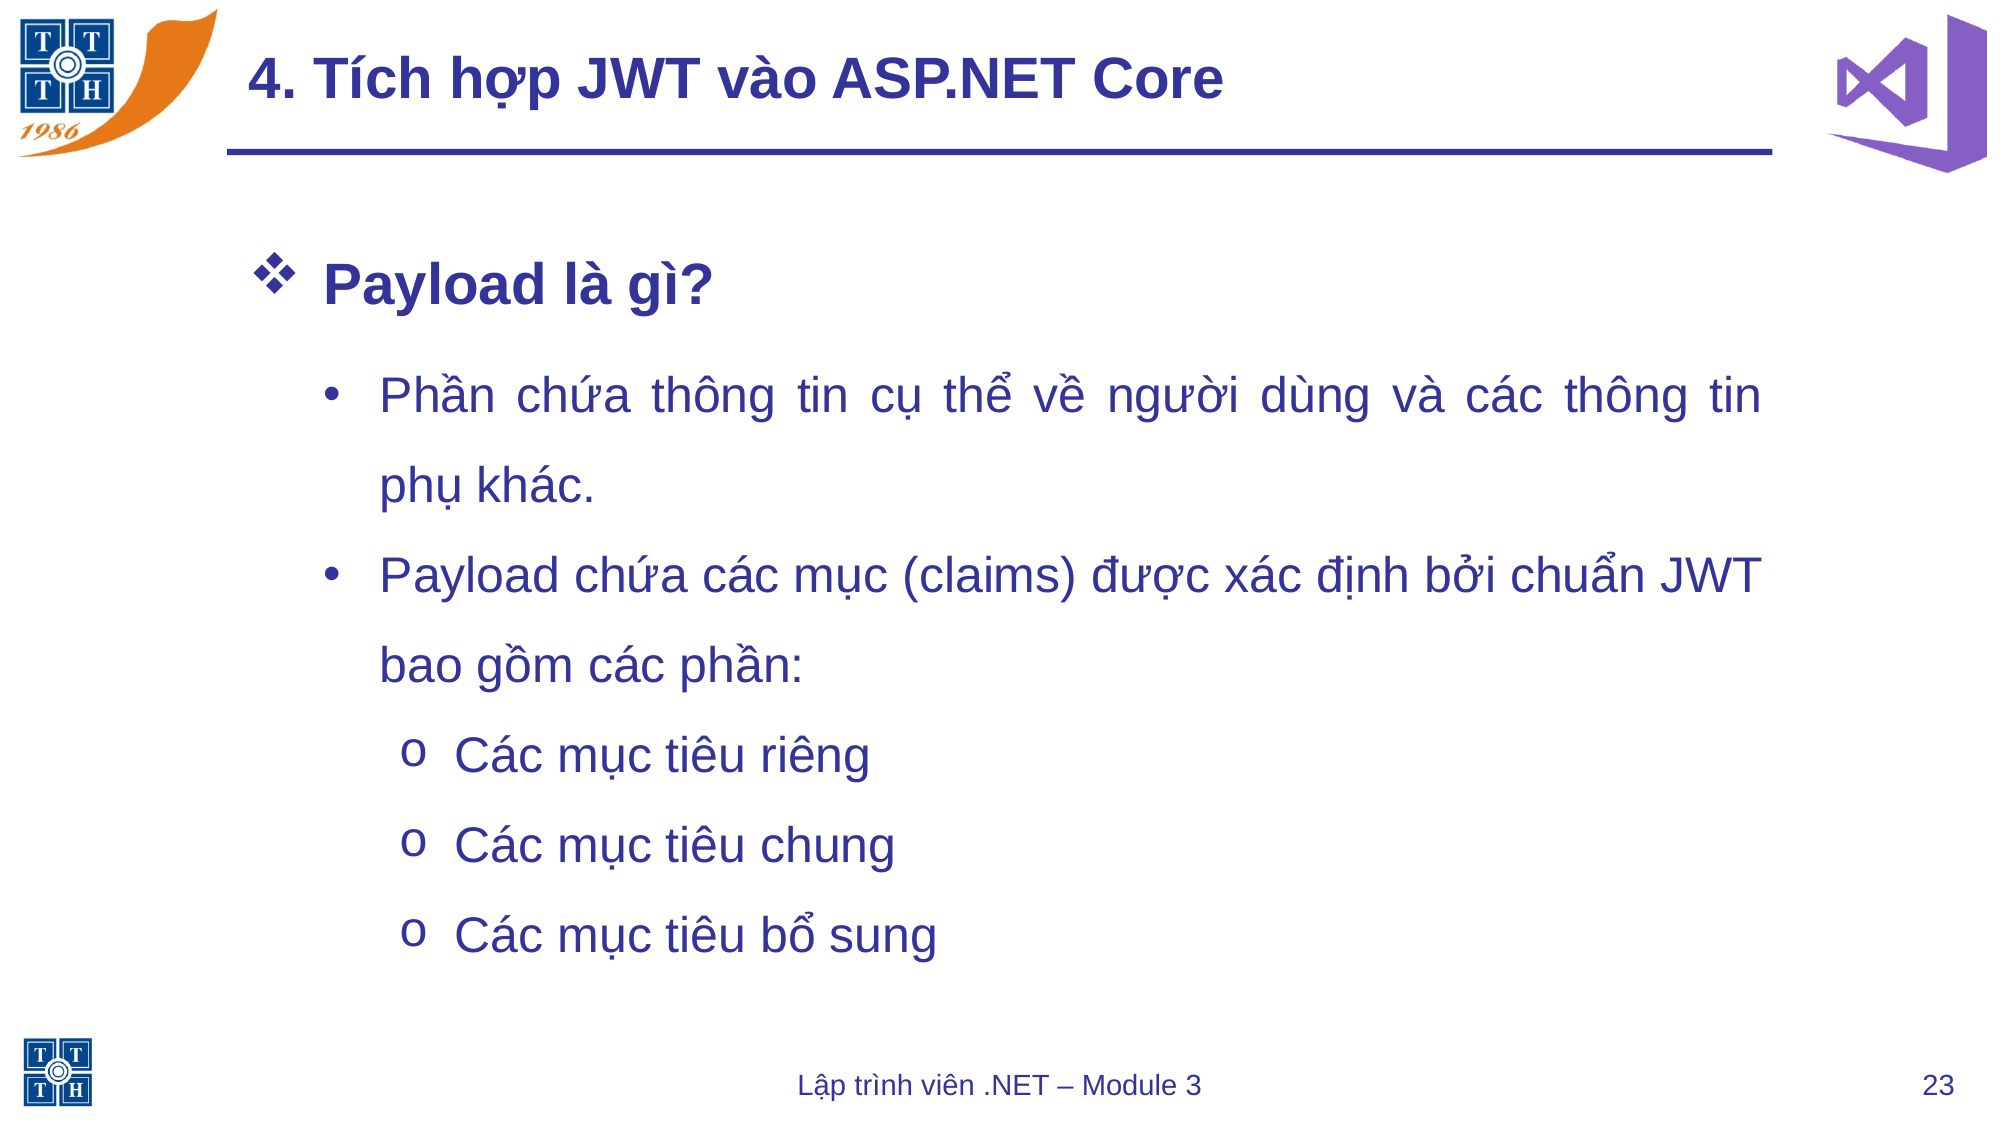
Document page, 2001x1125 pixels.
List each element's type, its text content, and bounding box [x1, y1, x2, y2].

title 4. Tích hợp JWT vào ASP.NET Core [233, 40, 1796, 126]
picture [1827, 14, 1987, 173]
picture [23, 1037, 93, 1107]
text_box Payload là gì? Phần chứa thông tin cụ thể về người dùng và các thông tin phụ khác. Payload chứa các mục (claims) được xác định bởi chuẩn JWT bao gồm các phần: Các mục tiêu riêng Các mục tiêu chung Các mục tiêu bổ sung [233, 203, 1778, 971]
picture [16, 7, 219, 158]
